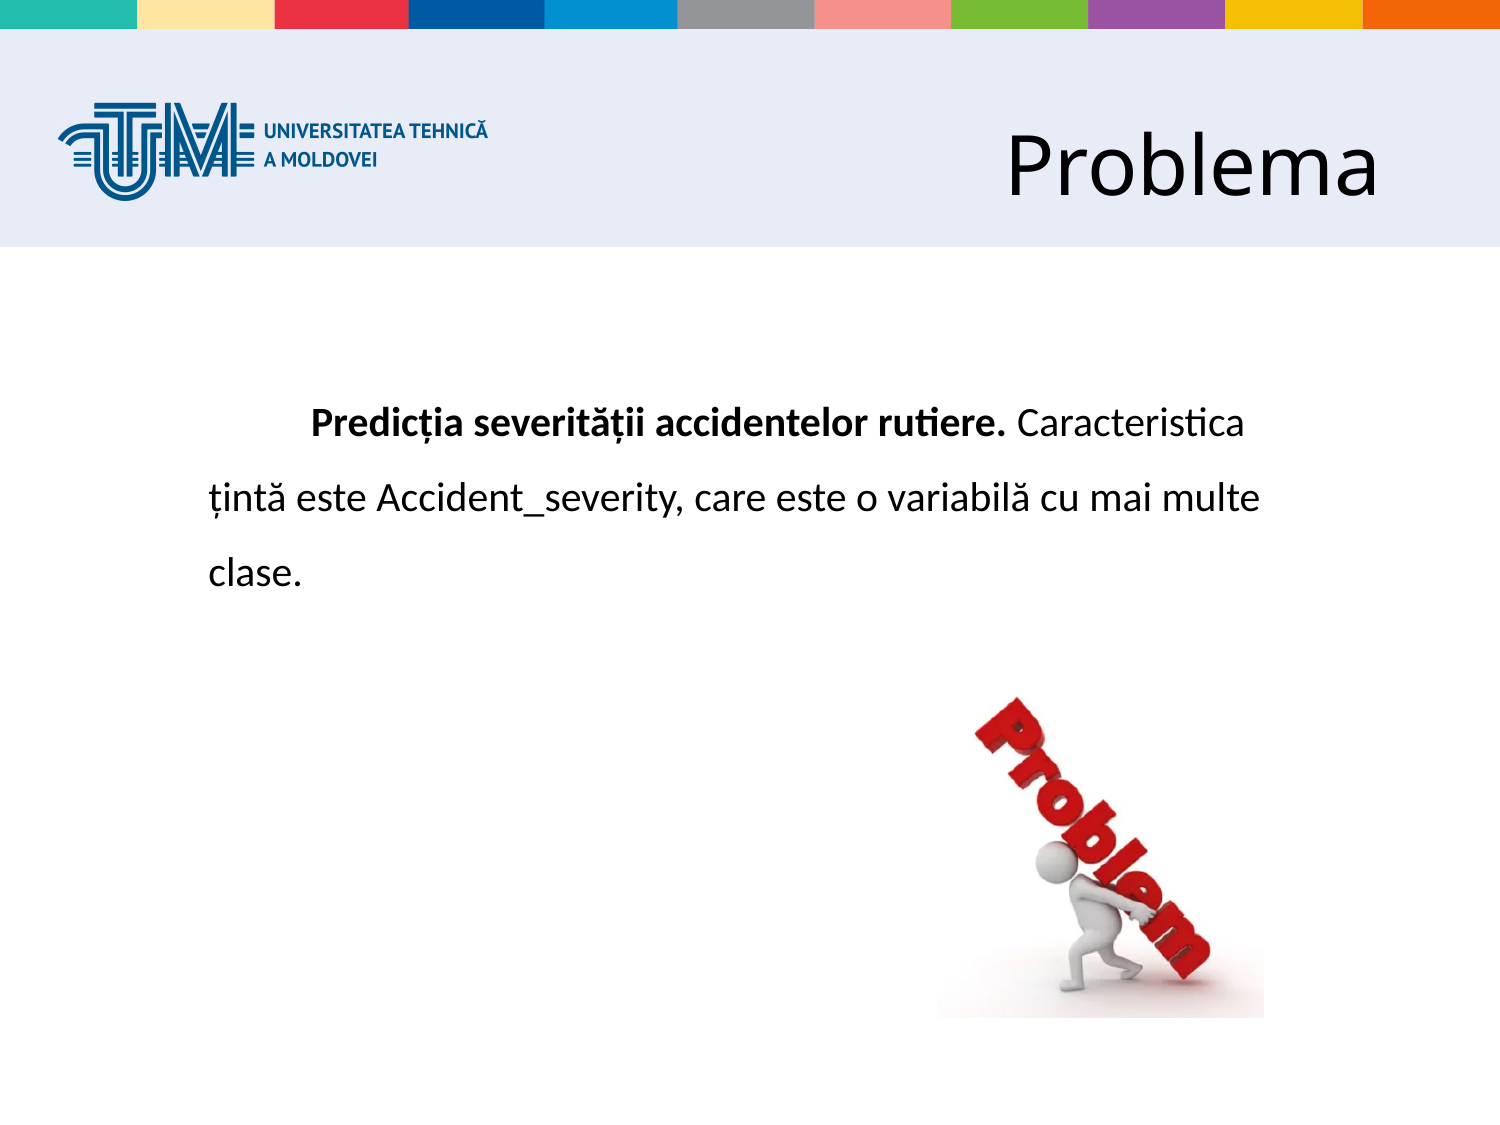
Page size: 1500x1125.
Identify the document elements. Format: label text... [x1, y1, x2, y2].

title Problema [102, 59, 1397, 277]
list Predicția severității accidentelor rutiere. Caracteristica țintă este Accident_severity, care este o variabilă cu mai multe clase. [137, 362, 1313, 624]
picture [0, 0, 1500, 1125]
